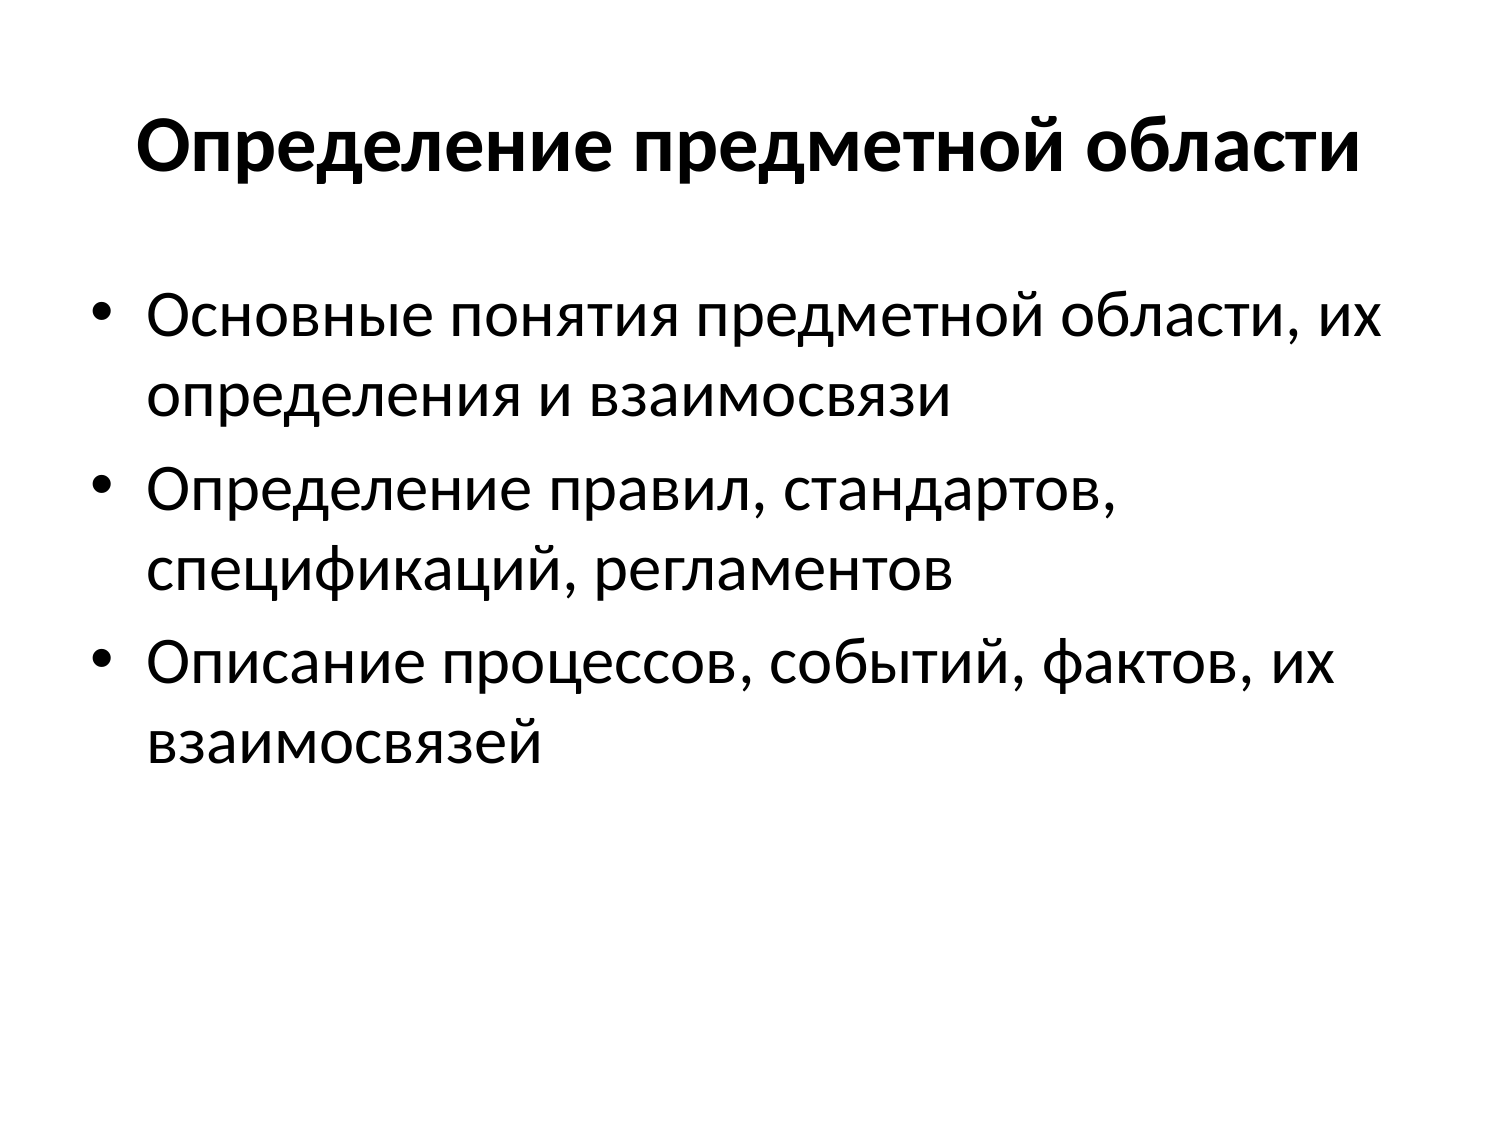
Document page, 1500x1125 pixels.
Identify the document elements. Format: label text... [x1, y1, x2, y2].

title Определение предметной области [75, 45, 1425, 233]
list Основные понятия предметной области, их определения и взаимосвязи Определение правил, стандартов, спецификаций, регламентов Описание процессов, событий, фактов, их взаимосвязей [75, 262, 1425, 1005]
